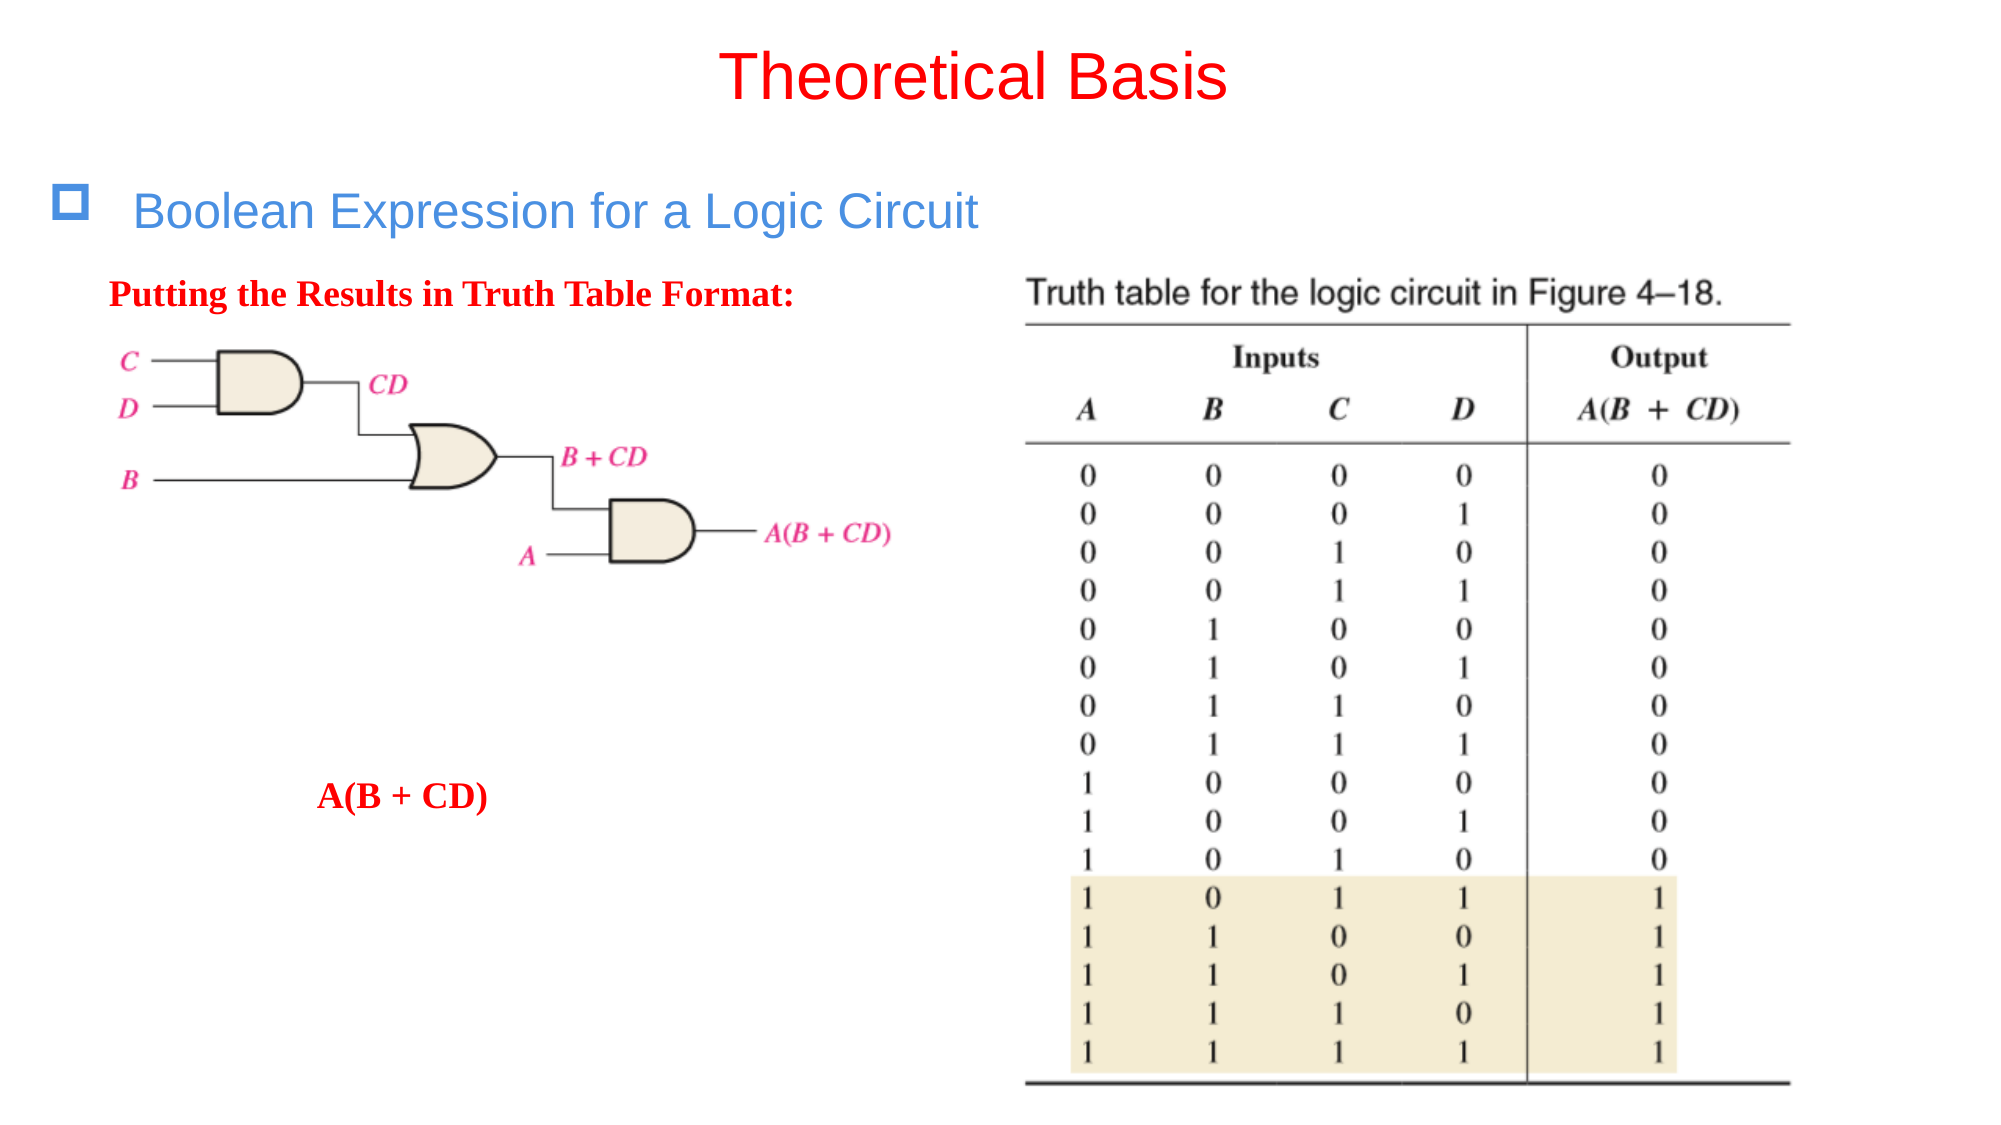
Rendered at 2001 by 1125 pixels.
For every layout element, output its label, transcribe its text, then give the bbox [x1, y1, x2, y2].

picture [999, 276, 1818, 1095]
title Theoretical Basis [224, 25, 1725, 122]
text_box A(B + CD) [302, 763, 726, 823]
text_box Putting the Results in Truth Table Format: [84, 239, 1907, 322]
picture [111, 345, 917, 585]
subtitle Boolean Expression for a Logic Circuit [33, 177, 1916, 240]
